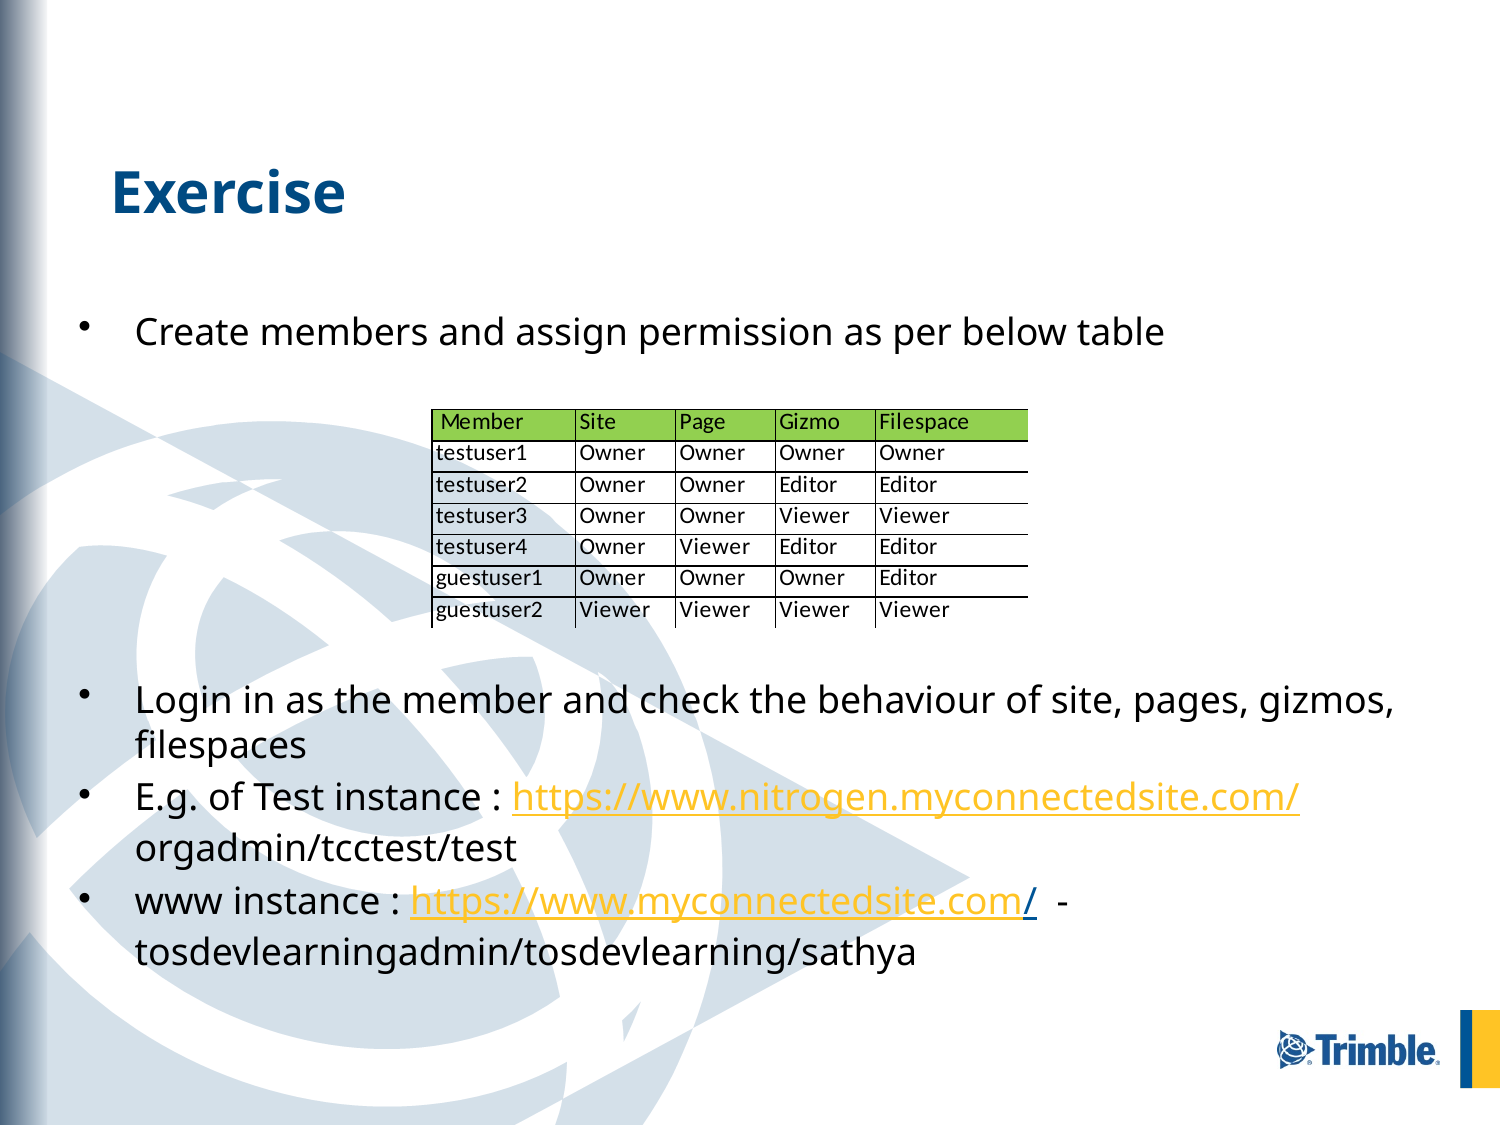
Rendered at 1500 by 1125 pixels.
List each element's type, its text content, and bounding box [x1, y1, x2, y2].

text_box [430, 408, 1030, 630]
picture [0, 352, 970, 1125]
text_box [88, 302, 1388, 918]
picture [1277, 1030, 1440, 1069]
title Exercise [95, 45, 1402, 233]
list Create members and assign permission as per below table Login in as the member and check the behaviour of site, pages, gizmos, filespaces E.g. of Test instance : https://www.nitrogen.myconnectedsite.com/ orgadmin/tcctest/test www instance : https://www.myconnectedsite.com/ - tosdevlearningadmin/tosdevlearning/sathya [63, 300, 1414, 1044]
